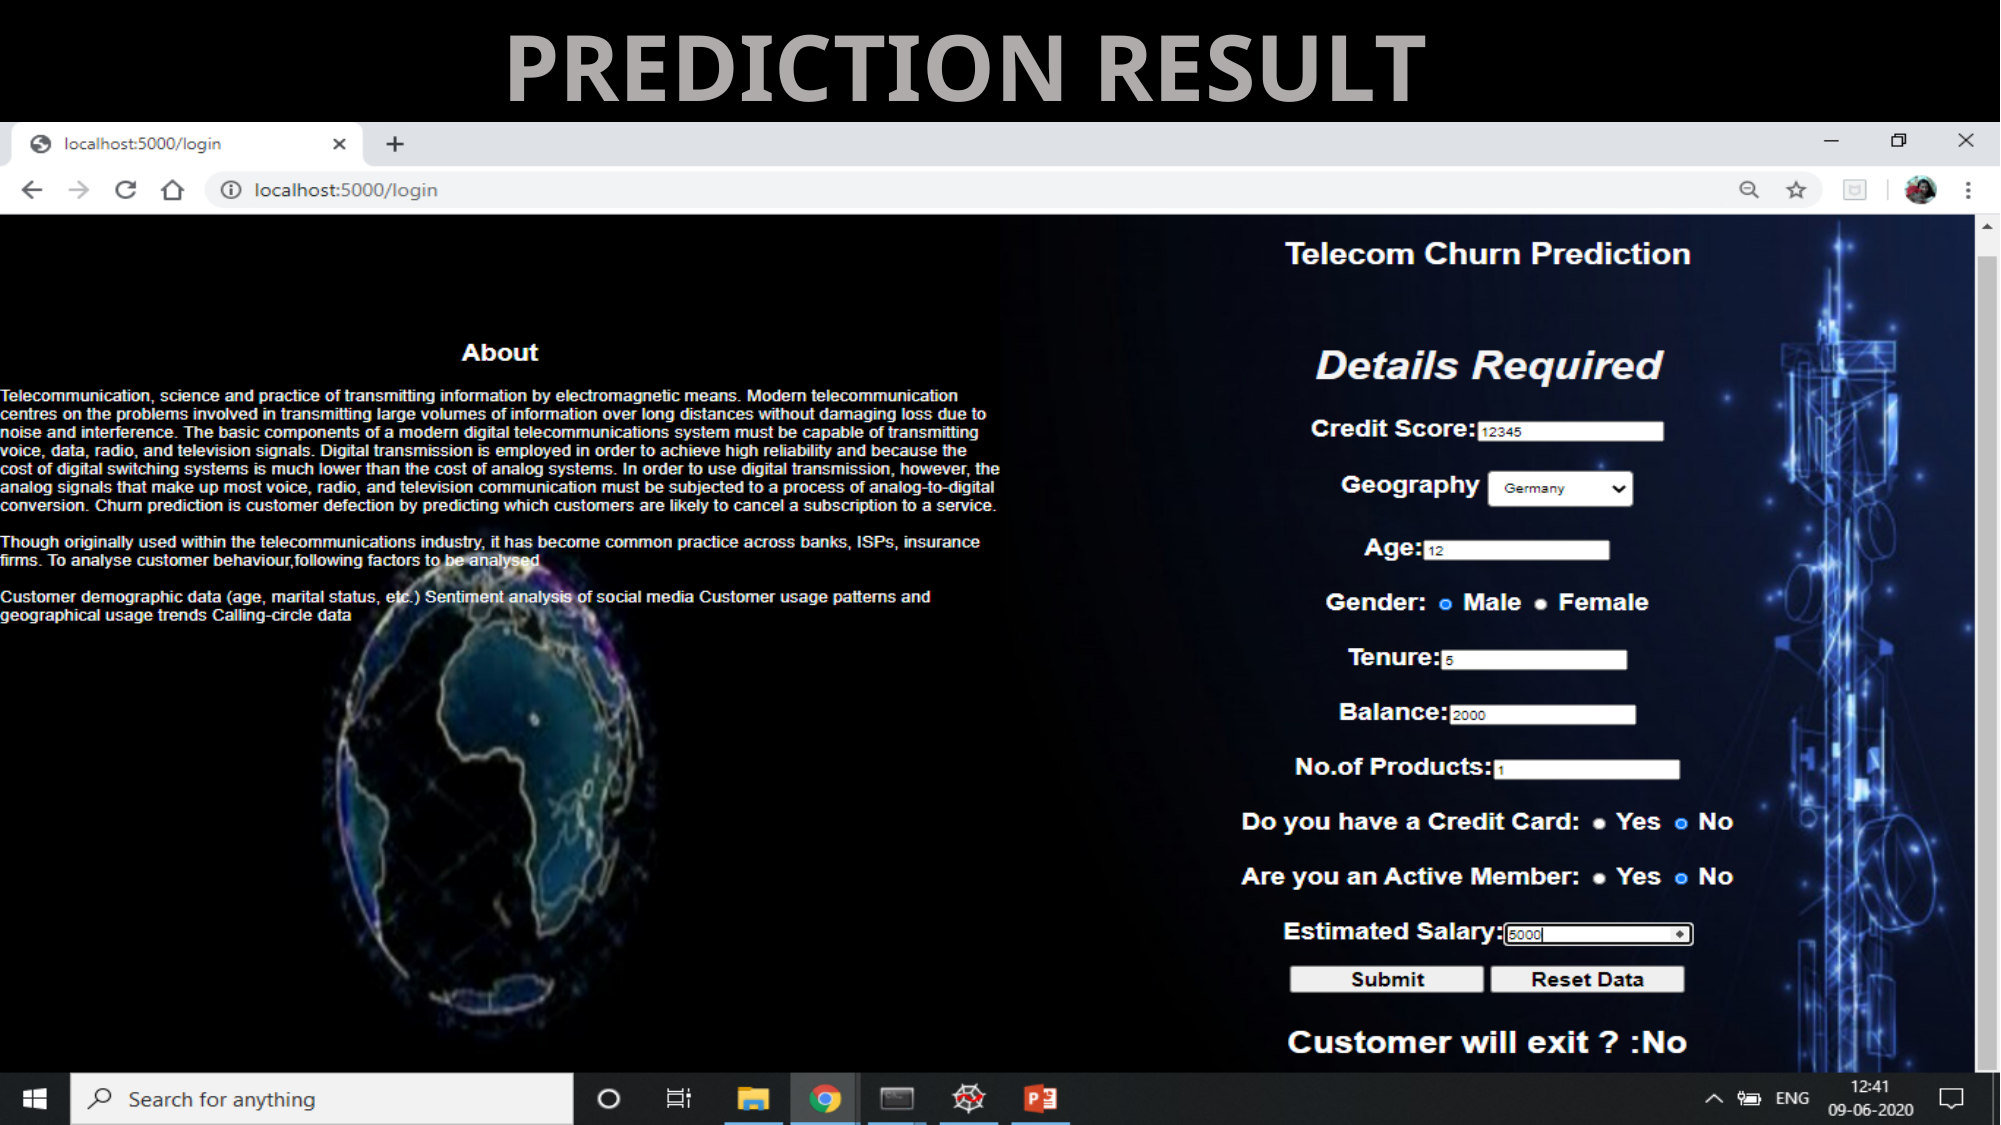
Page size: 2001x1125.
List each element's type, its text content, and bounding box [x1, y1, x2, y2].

title PREDICTION RESULT [102, 0, 1828, 122]
picture [0, 122, 2000, 1125]
